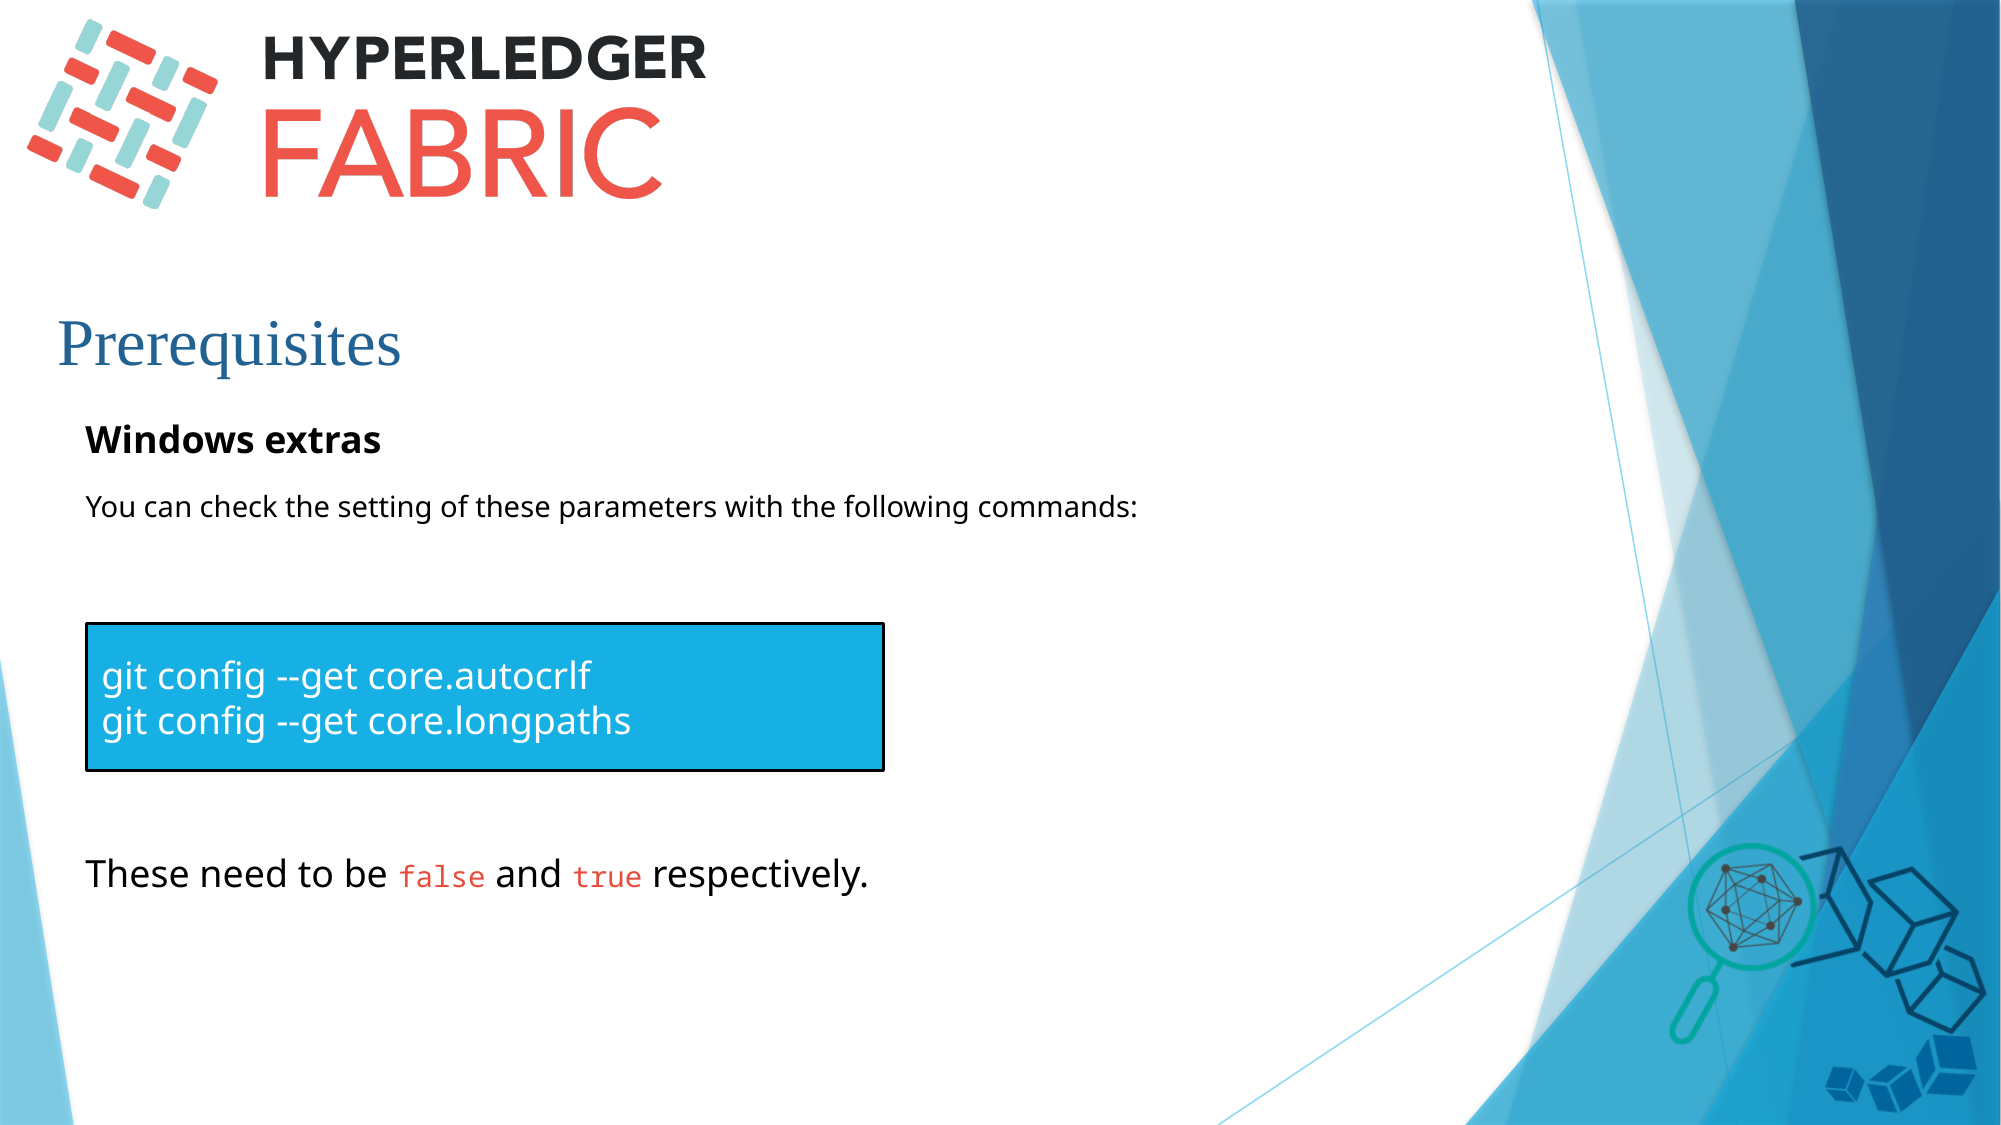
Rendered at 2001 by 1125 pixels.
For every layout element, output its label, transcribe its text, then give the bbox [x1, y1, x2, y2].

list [27, 17, 709, 209]
text_box Windows extras [70, 409, 458, 469]
text_box Prerequisites [42, 291, 1560, 386]
text_box You can check the setting of these parameters with the following commands: [70, 480, 1408, 531]
picture [1669, 842, 1987, 1114]
text_box git config --get core.autocrlf git config --get core.longpaths [85, 622, 885, 772]
text_box These need to be false and true respectively. [70, 843, 1079, 903]
